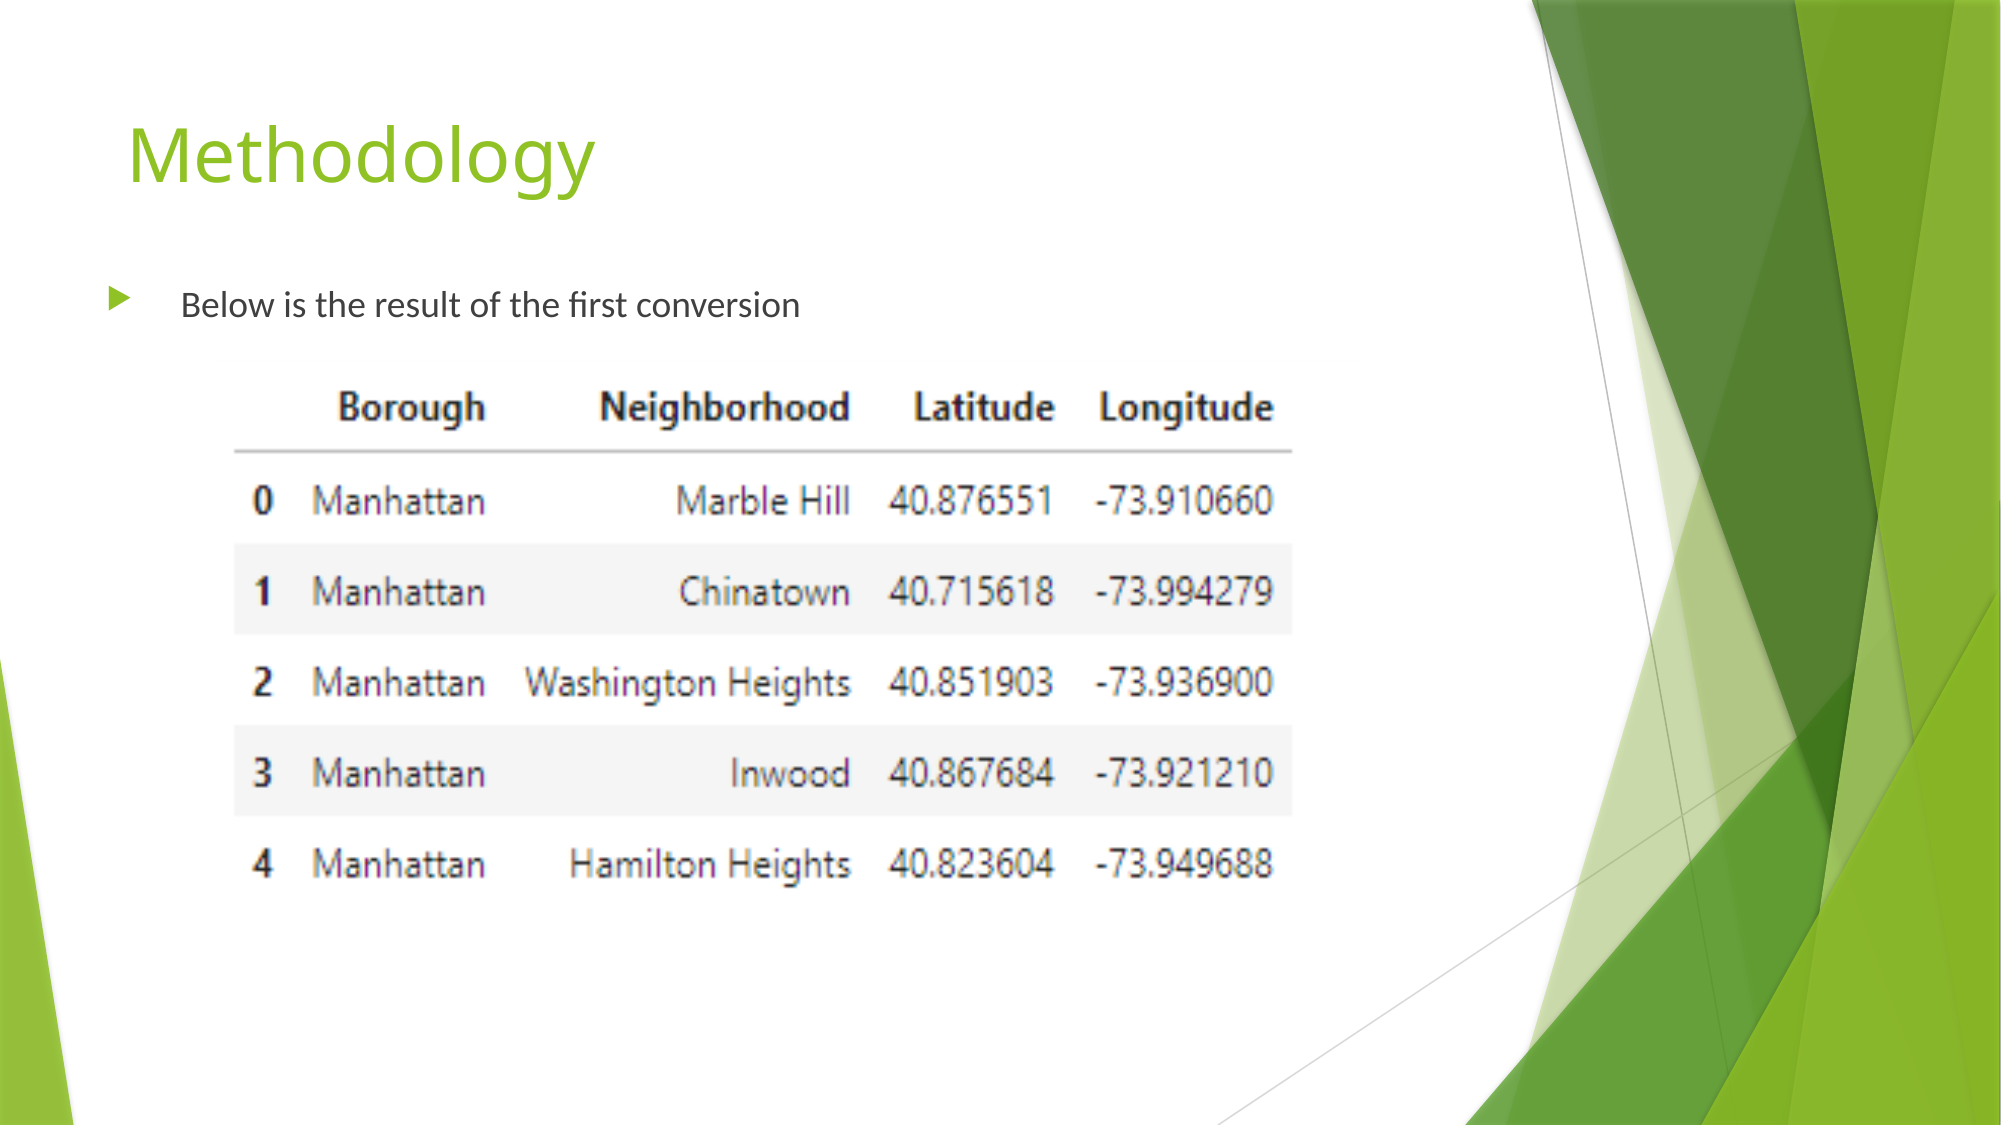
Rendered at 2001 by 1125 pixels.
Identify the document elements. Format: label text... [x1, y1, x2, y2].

picture [211, 360, 1360, 924]
title Methodology [111, 99, 1522, 272]
list Below is the result of the first conversion [91, 272, 1909, 361]
